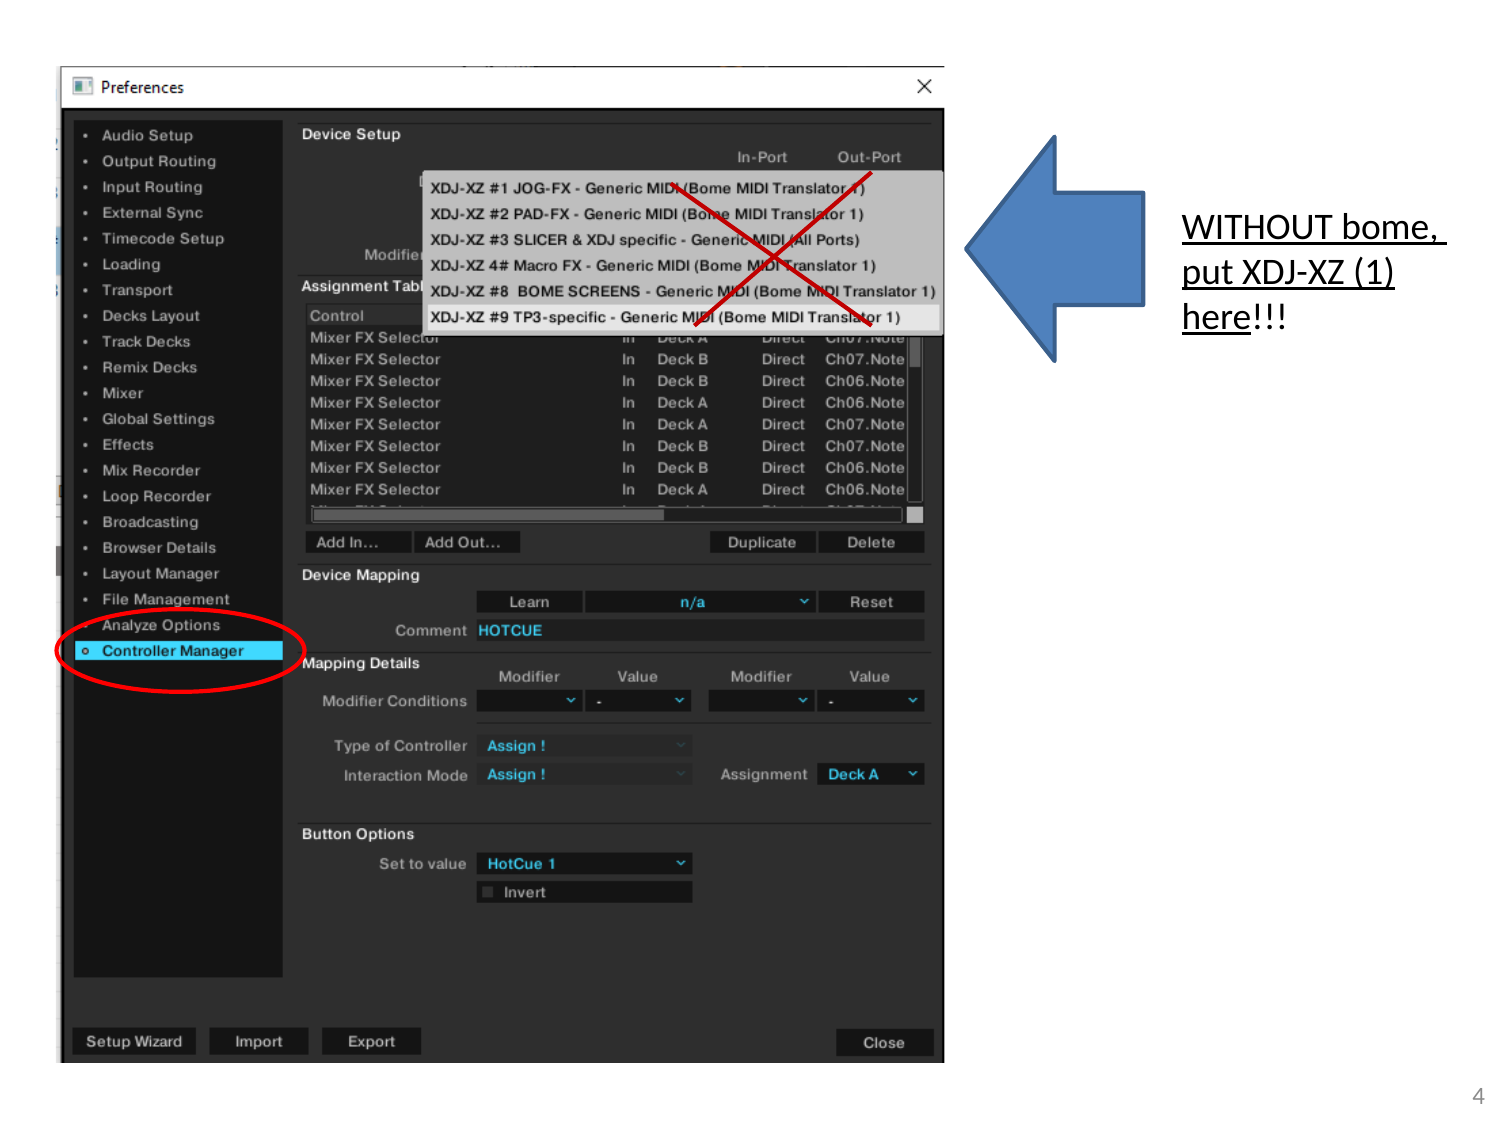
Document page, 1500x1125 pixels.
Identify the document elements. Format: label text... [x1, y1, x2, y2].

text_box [55, 66, 1481, 1063]
slide_number 4 [1425, 1065, 1500, 1125]
